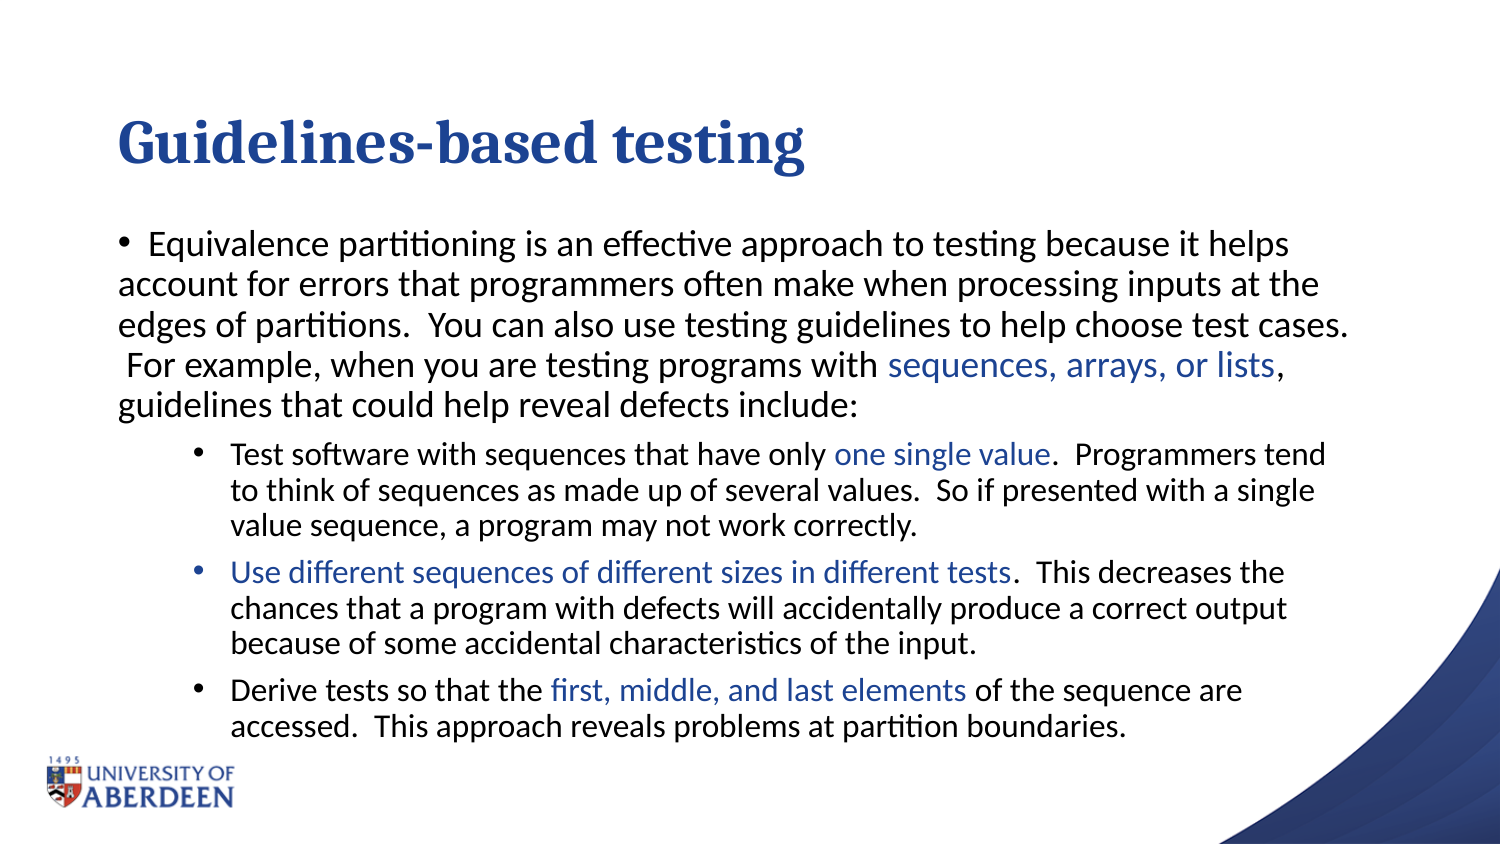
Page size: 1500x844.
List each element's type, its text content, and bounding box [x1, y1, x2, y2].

title Guidelines-based testing [103, 91, 1372, 196]
list Equivalence partitioning is an effective approach to testing because it helps account for errors that programmers often make when processing inputs at the edges of partitions. You can also use testing guidelines to help choose test cases. For example, when you are testing programs with sequences, arrays, or lists, guidelines that could help reveal defects include: Test software with sequences that have only one single value. Programmers tend to think of sequences as made up of several values. So if presented with a single value sequence, a program may not work correctly. Use different sequences of different sizes in different tests. This decreases the chances that a program with defects will accidentally produce a correct output because of some accidental characteristics of the input. Derive tests so that the first, middle, and last elements of the sequence are accessed. This approach reveals problems at partition boundaries. [103, 216, 1372, 762]
picture [0, 0, 1500, 844]
